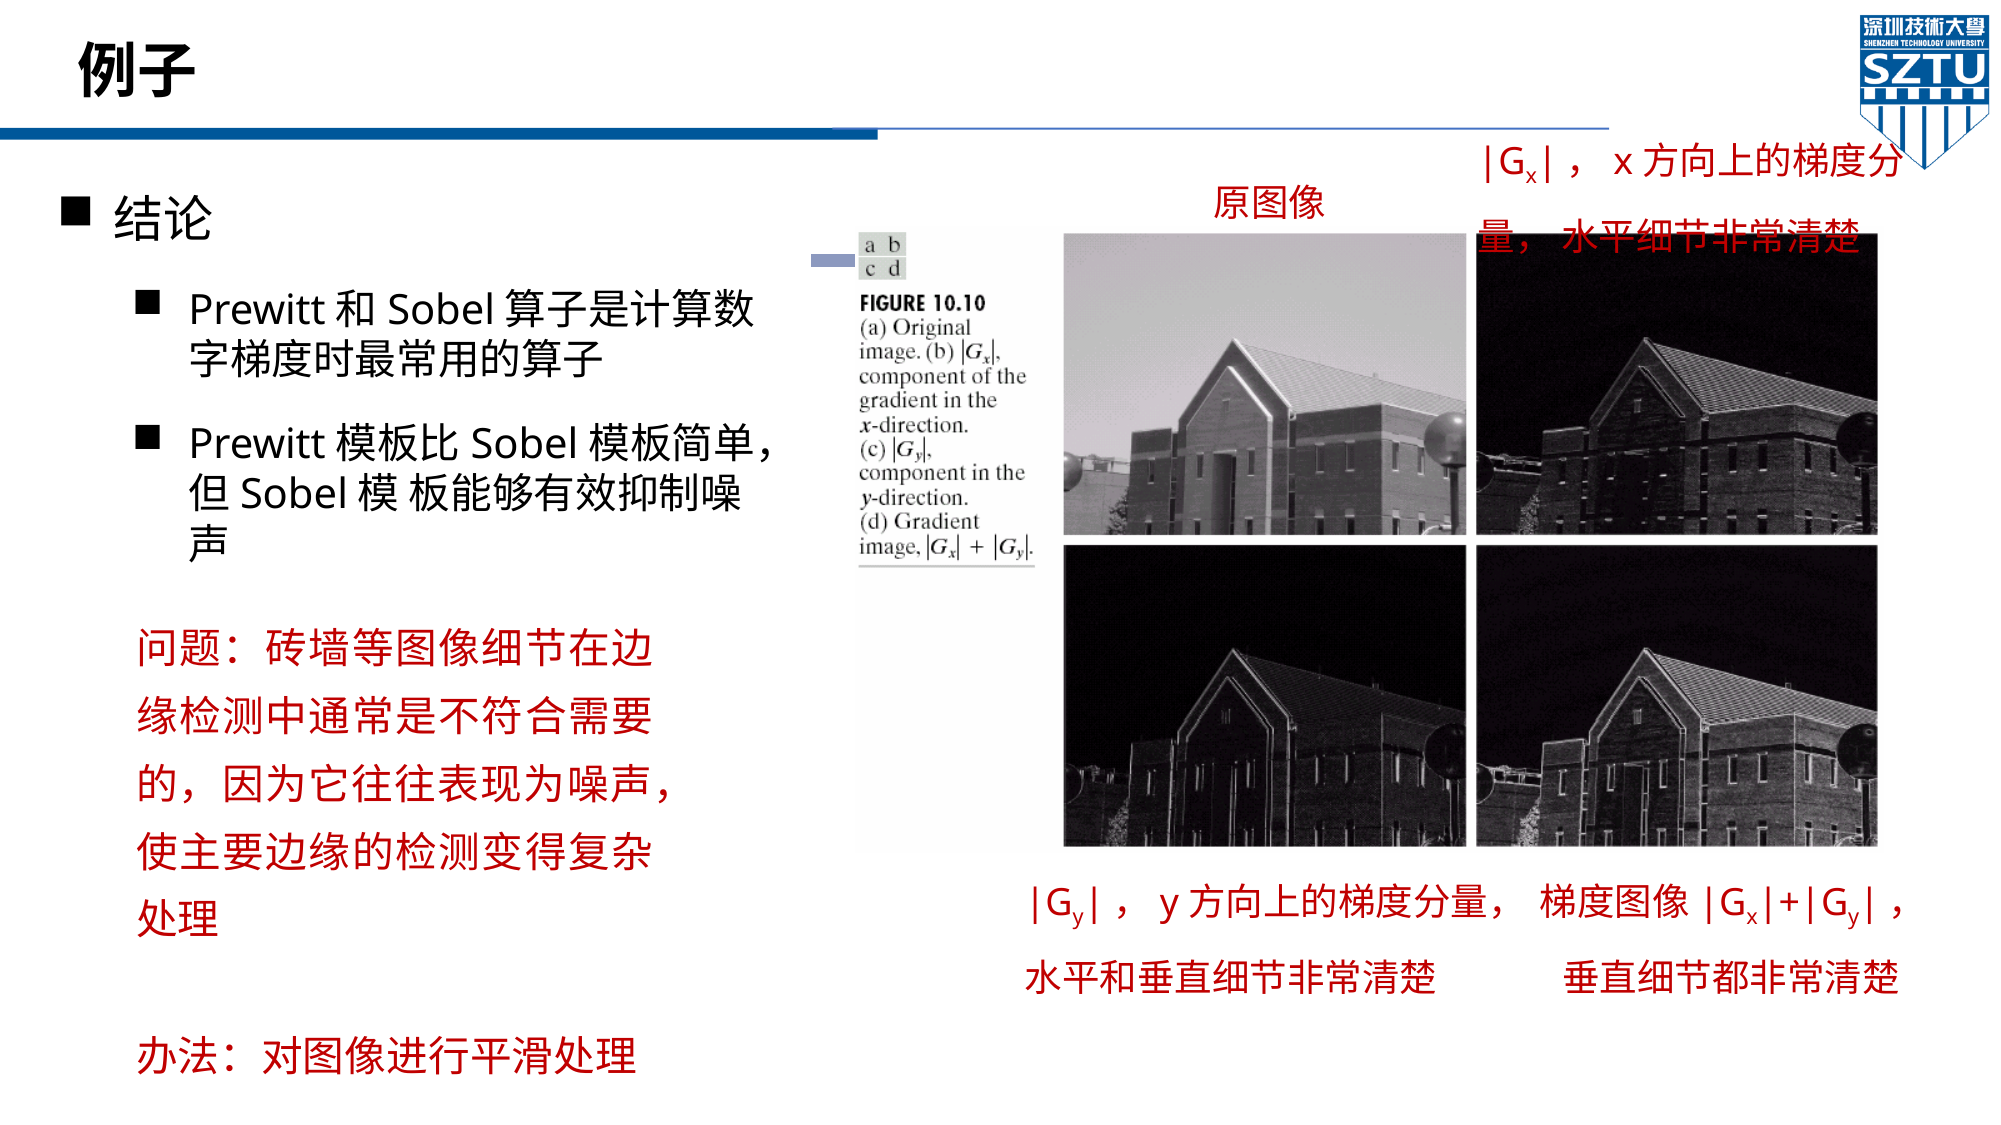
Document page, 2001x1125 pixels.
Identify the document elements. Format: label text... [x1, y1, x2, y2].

text_box 结论 Prewitt和Sobel算子是计算数字梯度时最常用的算子 Prewitt模板比Sobel模板简单，但Sobel模 板能够有效抑制噪声 [40, 180, 773, 575]
text_box [855, 226, 1884, 849]
title 例子 [62, 32, 1929, 113]
text_box |Gy|，y方向上的梯度分量， 梯度图像|Gx|+|Gy|，水平和垂直细节非常清楚 垂直细节都非常清楚 [960, 849, 1930, 999]
picture [1840, 0, 2001, 179]
text_box 问题：砖墙等图像细节在边缘检测中通常是不符合需要的，因为它往往表现为噪声，使主要边缘的检测变得复杂处理 办法：对图像进行平滑处理 [119, 596, 960, 1087]
text_box [810, 254, 855, 267]
text_box 原图像 [1211, 179, 1329, 225]
text_box |Gx|，x方向上的梯度分量， 水平细节非常清楚 [1475, 108, 1929, 258]
